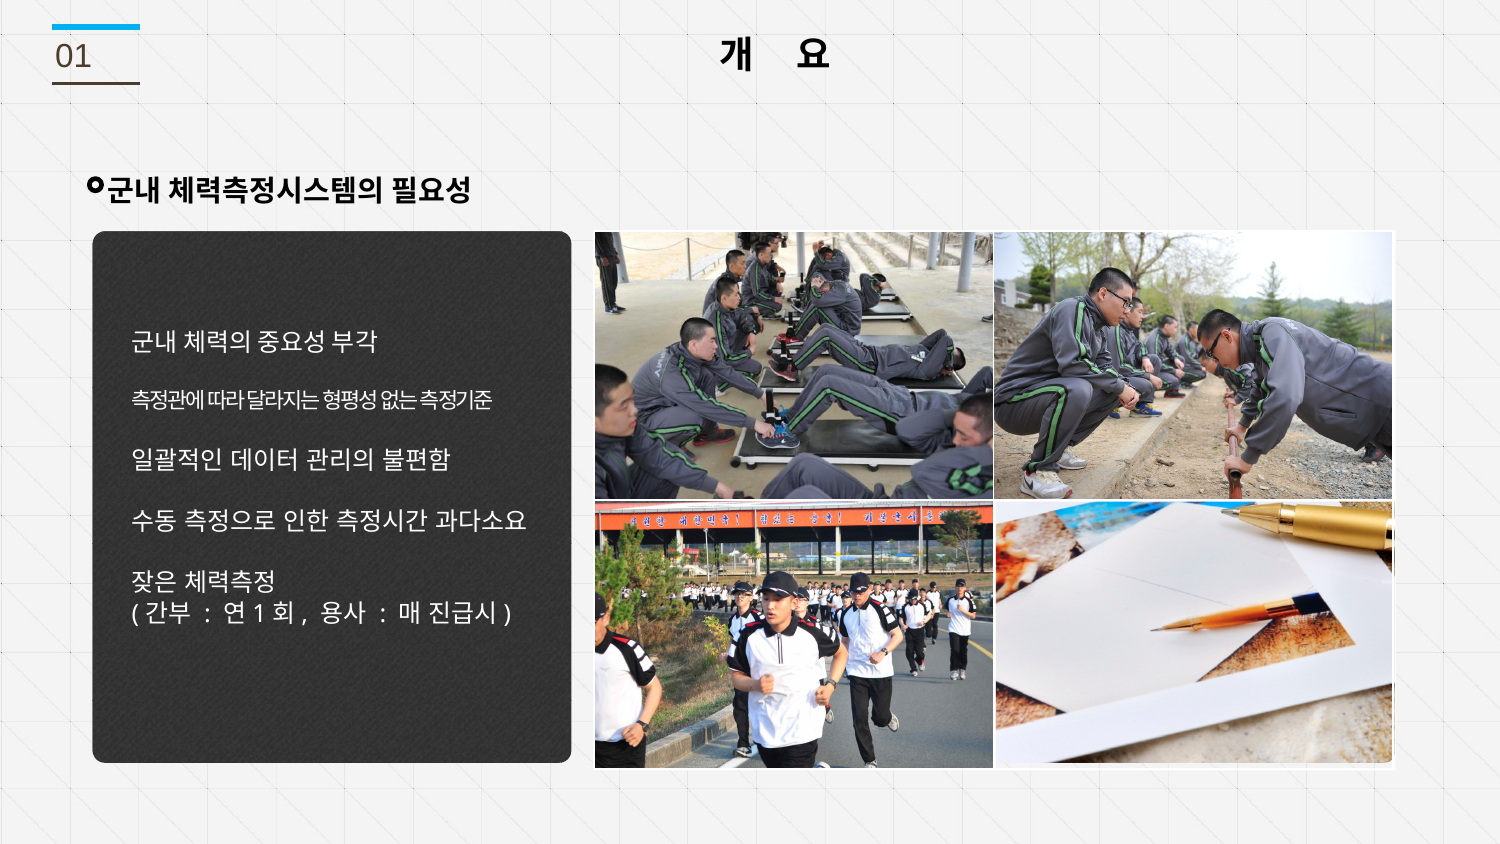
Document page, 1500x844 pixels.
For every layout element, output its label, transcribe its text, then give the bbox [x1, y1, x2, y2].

picture [0, 0, 1500, 844]
text_box 군내 체력측정시스템의 필요성 [75, 146, 606, 206]
text_box [87, 176, 104, 193]
text_box 군내 체력의 중요성 부각 측정관에 따라 달라지는 형평성 없는 측정기준 일괄적인 데이터 관리의 불편함 수동 측정으로 인한 측정시간 과다소요 잦은 체력측정 (간부 : 연1회, 용사 : 매 진급시) [90, 229, 574, 765]
text_box 01 [40, 11, 122, 97]
title 개 요 [148, 11, 1402, 97]
